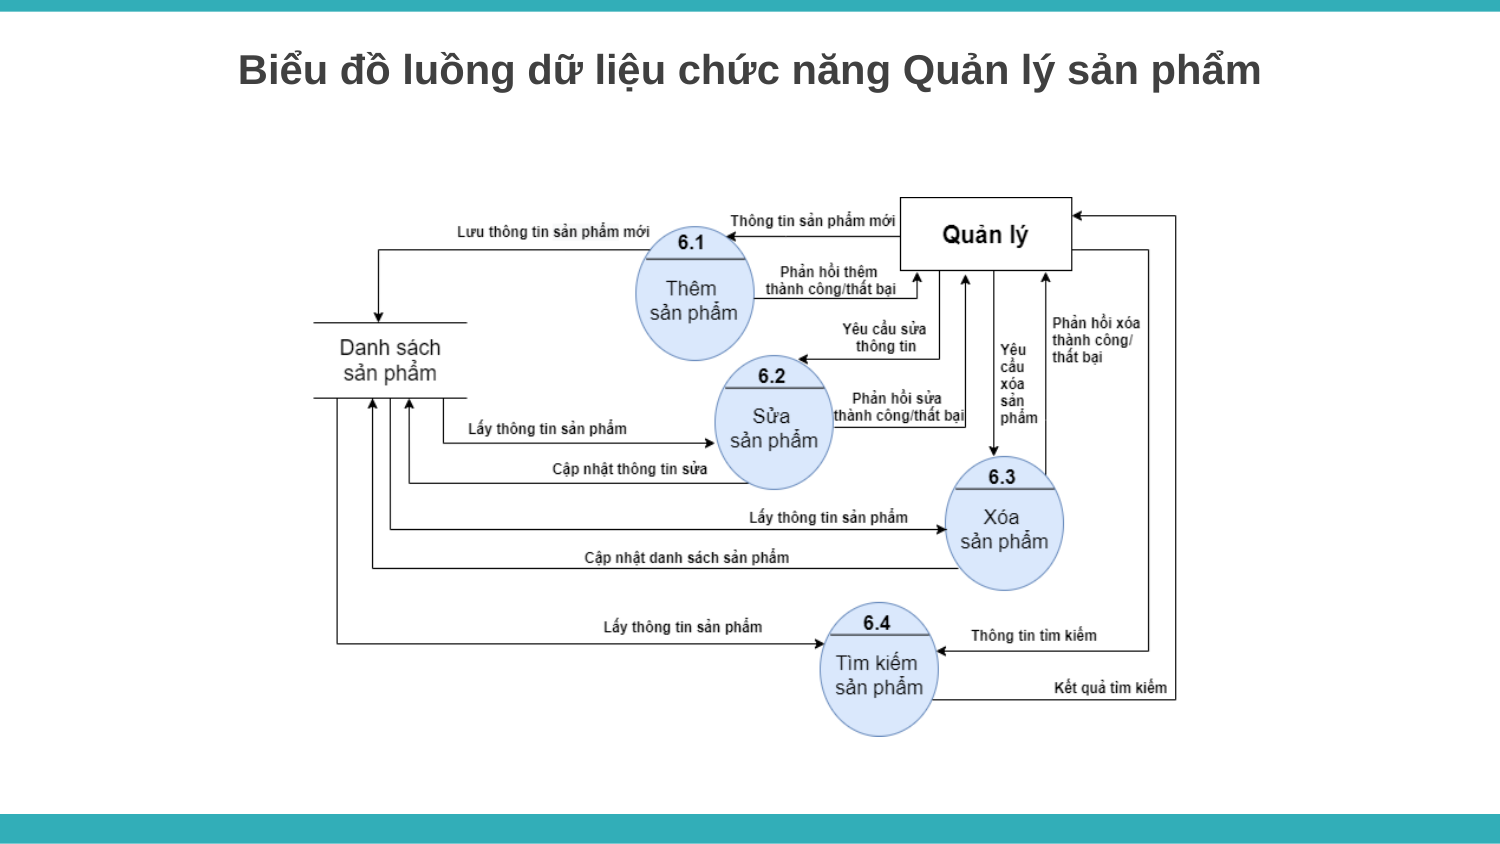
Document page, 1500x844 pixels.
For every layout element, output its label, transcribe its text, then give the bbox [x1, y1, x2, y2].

list Biểu đồ luồng dữ liệu chức năng Quản lý sản phẩm [0, 20, 1500, 115]
picture [312, 197, 1188, 737]
